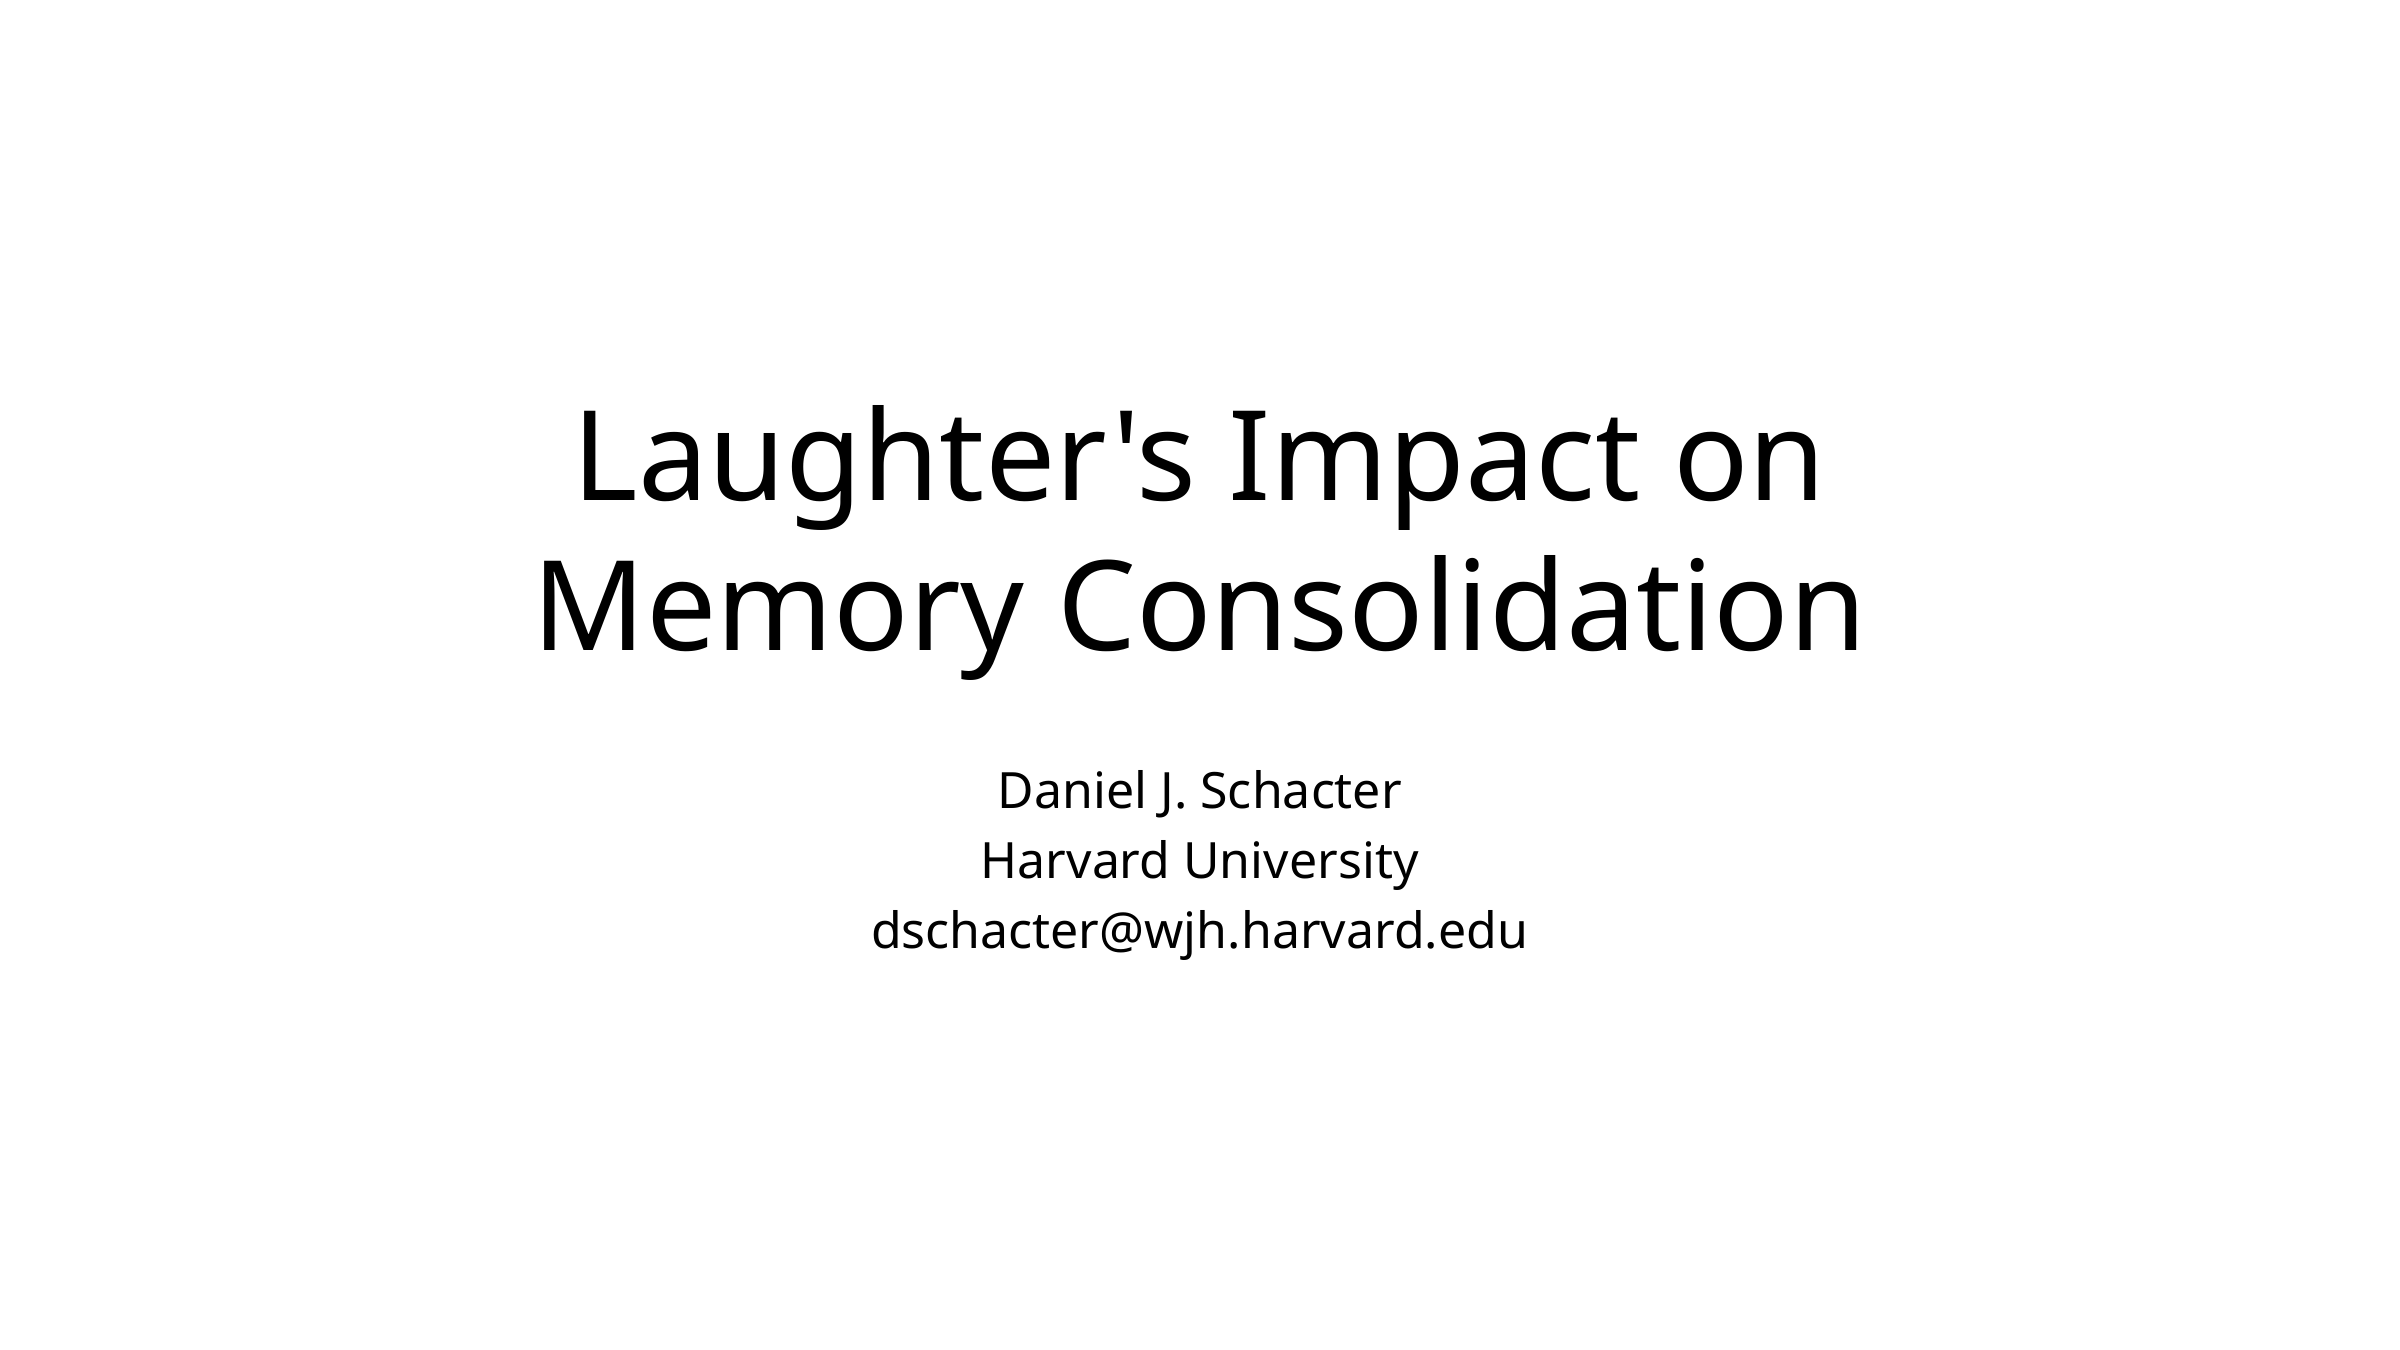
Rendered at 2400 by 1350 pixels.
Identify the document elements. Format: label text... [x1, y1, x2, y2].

subtitle Daniel J. Schacter Harvard University dschacter@wjh.harvard.edu [450, 750, 1950, 1023]
title Laughter's Impact on Memory Consolidation [450, 329, 1950, 721]
